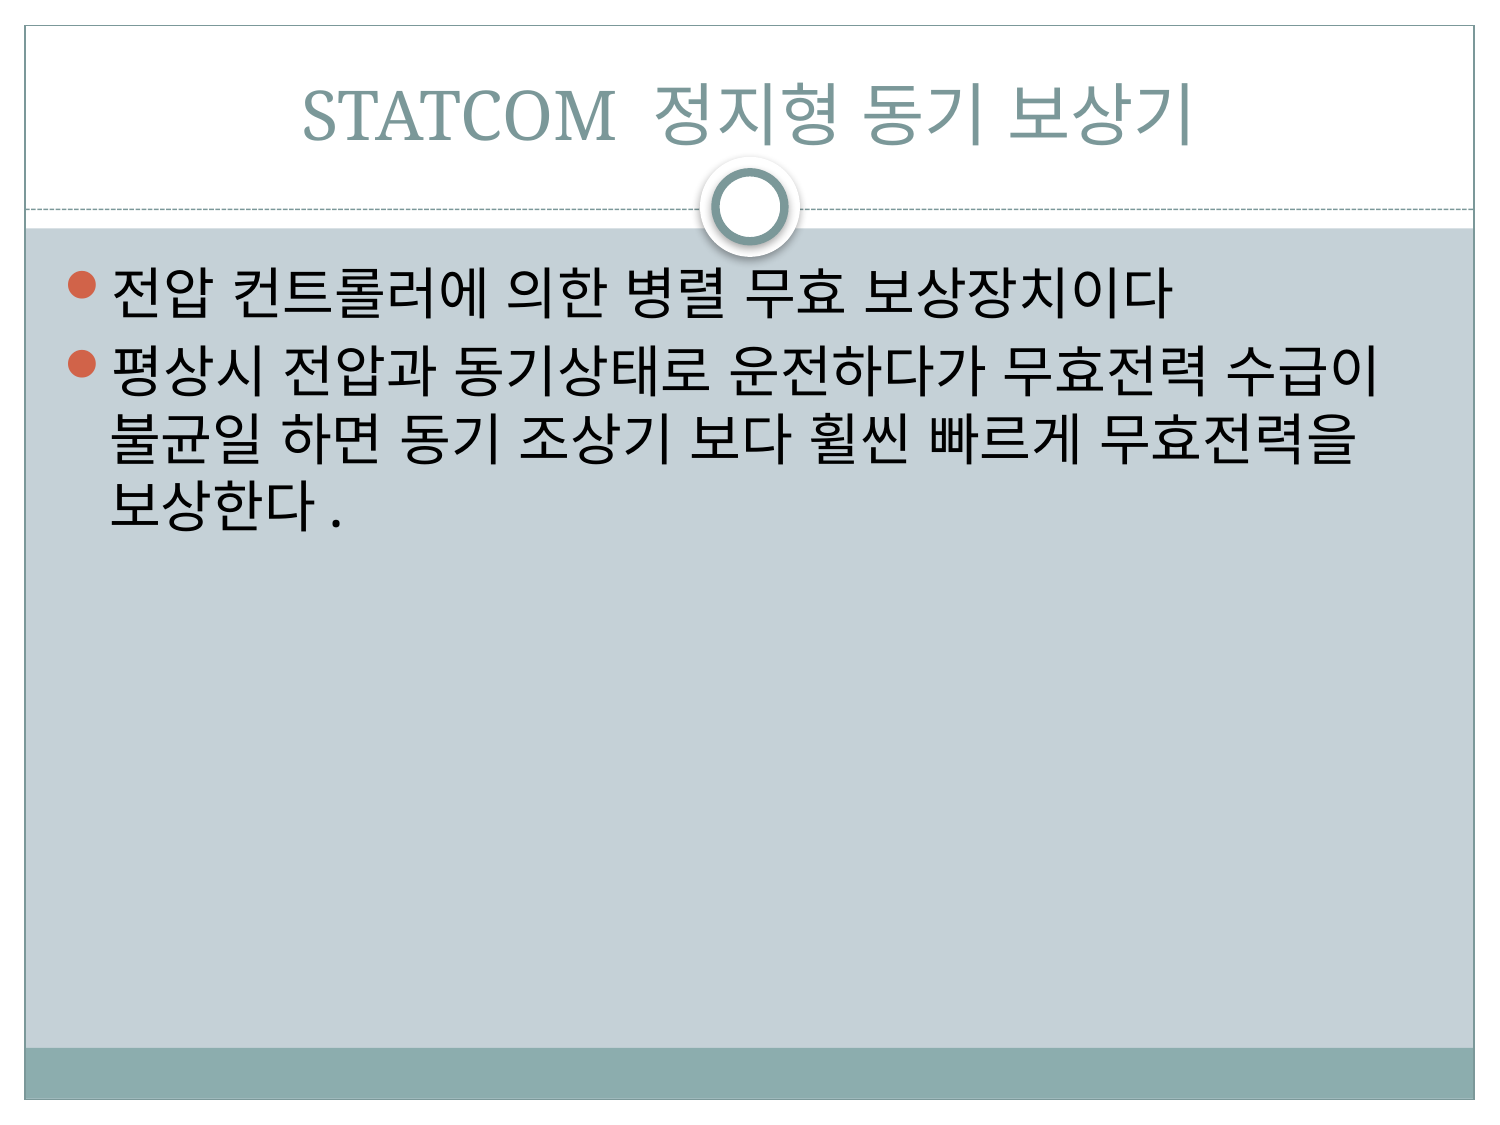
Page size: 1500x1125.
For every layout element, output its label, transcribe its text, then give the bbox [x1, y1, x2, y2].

list 전압 컨트롤러에 의한 병렬 무효 보상장치이다 평상시 전압과 동기상태로 운전하다가 무효전력 수급이 불균일 하면 동기 조상기 보다 휠씬 빠르게 무효전력을 보상한다. [49, 250, 1445, 1001]
title STATCOM 정지형 동기 보상기 [49, 37, 1450, 162]
